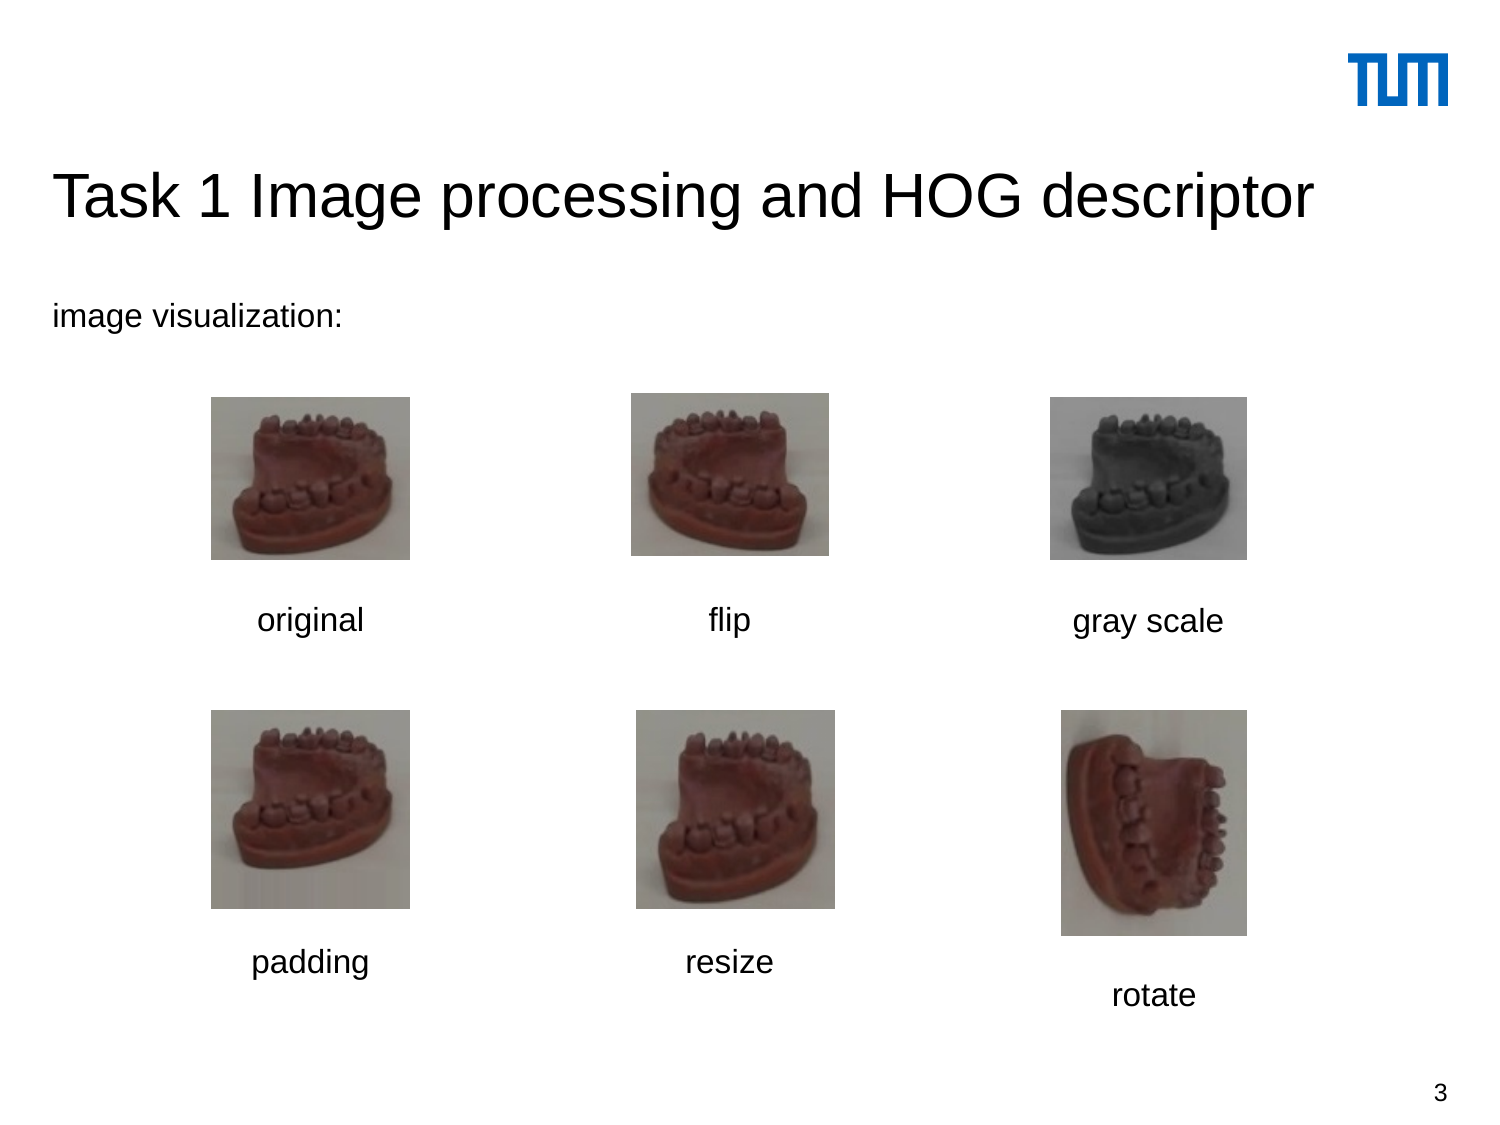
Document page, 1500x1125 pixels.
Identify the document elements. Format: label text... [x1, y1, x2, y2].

text_box gray scale [1068, 593, 1229, 639]
text_box original [244, 592, 378, 639]
picture [1061, 710, 1248, 936]
picture [631, 393, 829, 557]
slide_number 3 [1111, 1061, 1448, 1122]
text_box rotate [1087, 967, 1221, 1013]
picture [211, 710, 410, 909]
picture [1049, 396, 1248, 560]
picture [211, 396, 410, 560]
title Task 1 Image processing and HOG descriptor [52, 162, 1449, 231]
list image visualization: [52, 288, 1449, 1061]
text_box padding [244, 935, 378, 981]
text_box flip [663, 592, 797, 639]
text_box resize [663, 935, 797, 981]
picture [636, 710, 835, 909]
